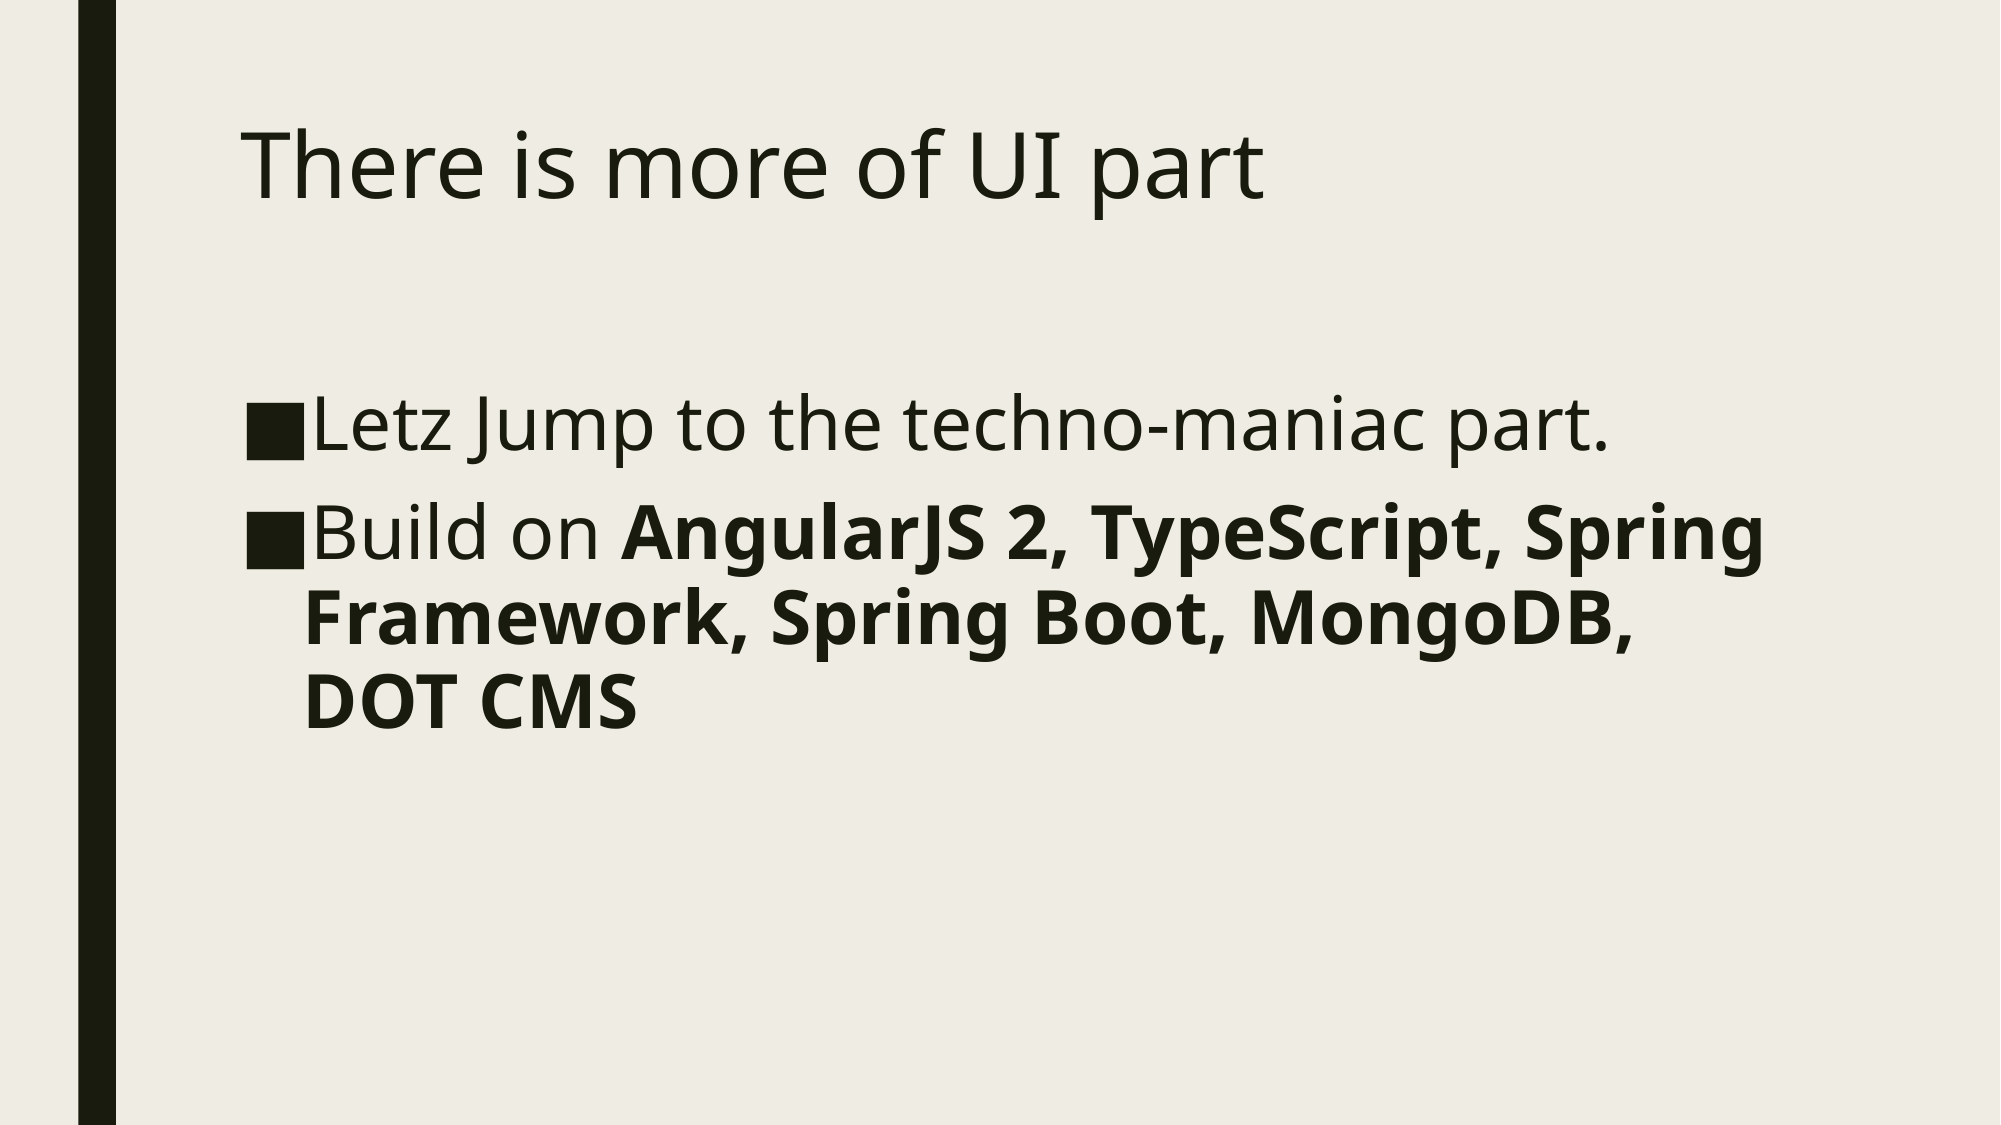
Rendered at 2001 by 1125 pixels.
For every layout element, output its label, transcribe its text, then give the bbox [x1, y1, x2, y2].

list Letz Jump to the techno-maniac part. Build on AngularJS 2, TypeScript, Spring Framework, Spring Boot, MongoDB, DOT CMS [225, 375, 1800, 963]
title There is more of UI part [225, 112, 1800, 357]
